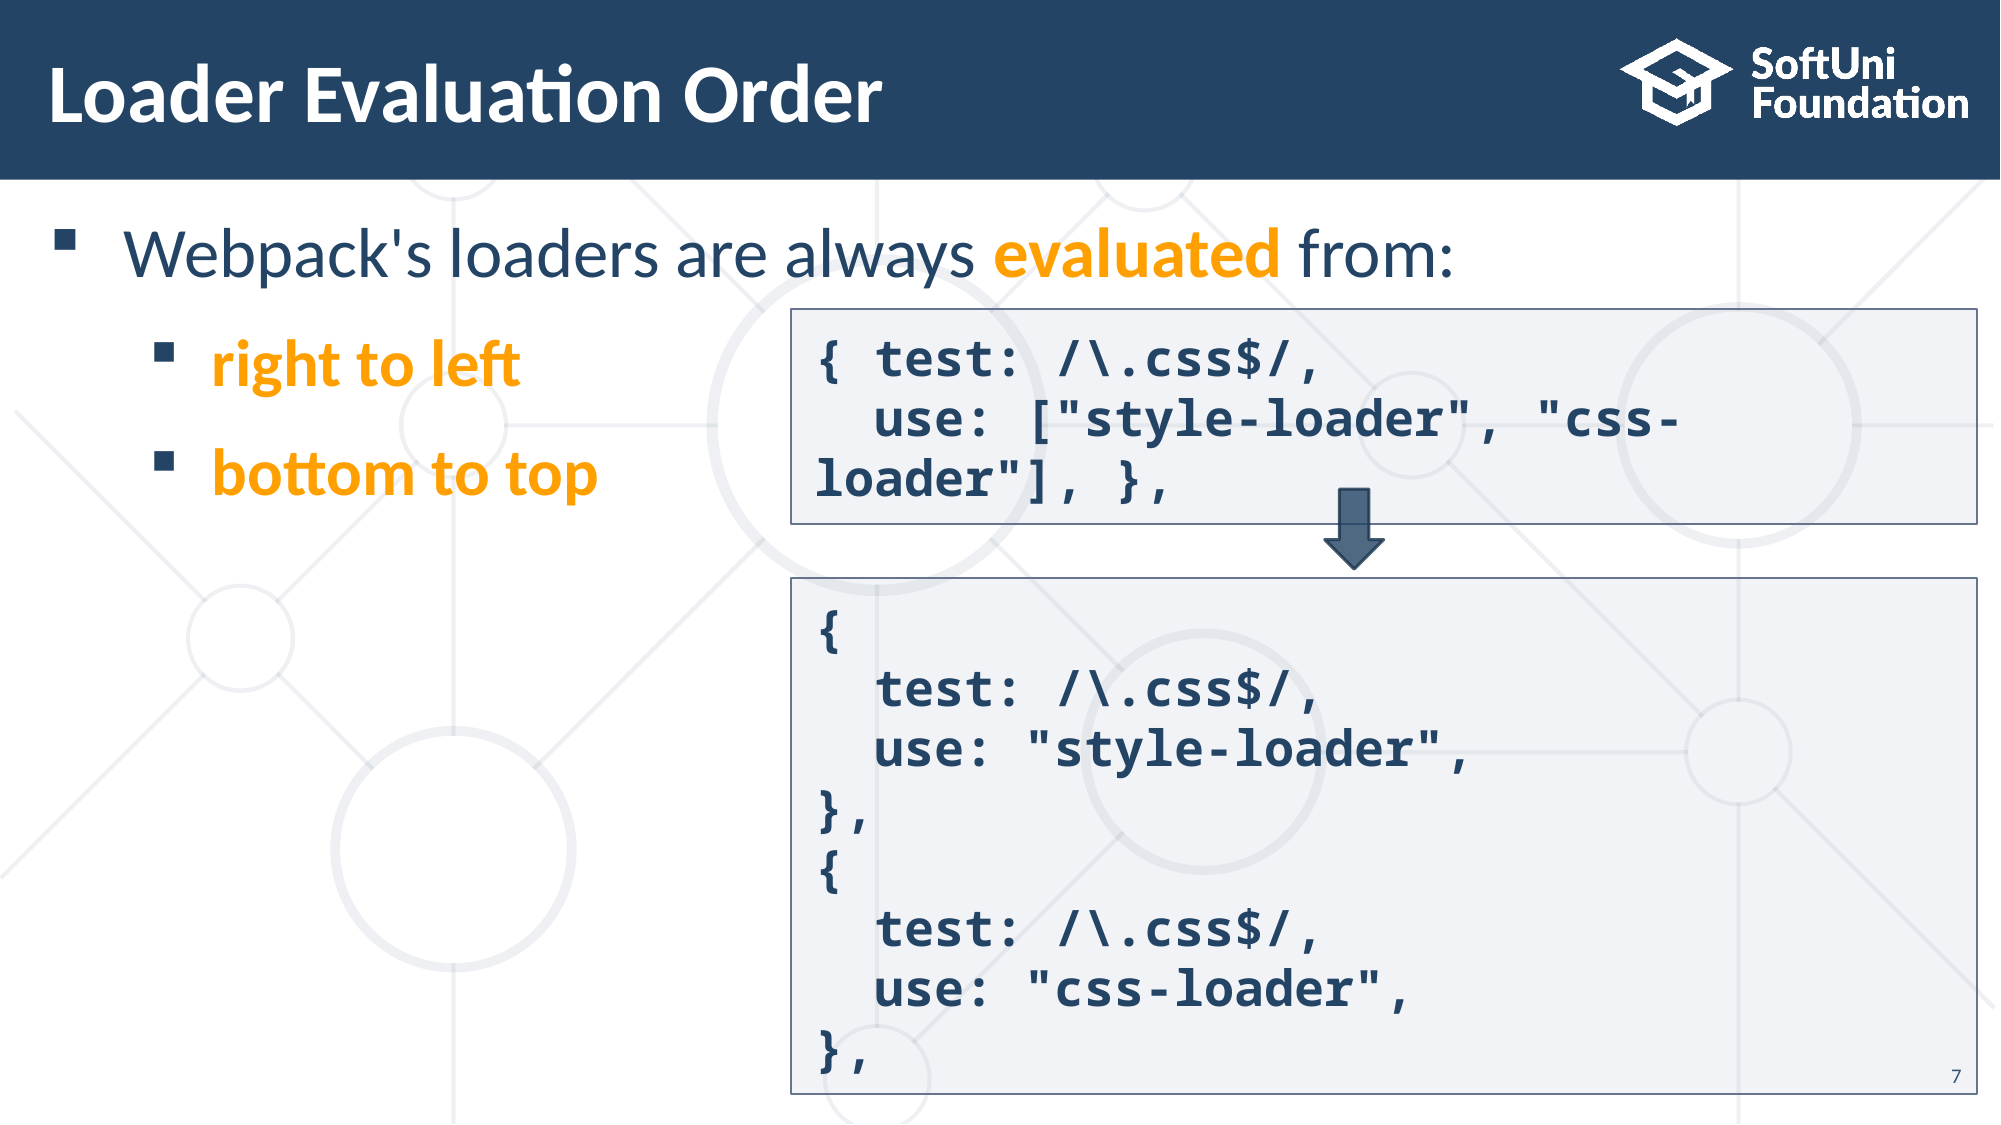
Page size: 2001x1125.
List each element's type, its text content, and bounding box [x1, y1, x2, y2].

text_box { test: /\.css$/, use: ["style-loader", "css-loader"], }, [790, 308, 1977, 525]
title Loader Evaluation Order [31, 16, 1591, 162]
picture [1619, 38, 1968, 126]
list Webpack's loaders are always evaluated from: right to left bottom to top [31, 196, 1970, 1050]
slide_number 7 [1897, 1094, 1968, 1101]
text_box { test: /\.css$/, use: "style-loader", }, { test: /\.css$/, use: "css-loader", }, [790, 578, 1977, 1094]
text_box [1322, 487, 1386, 572]
